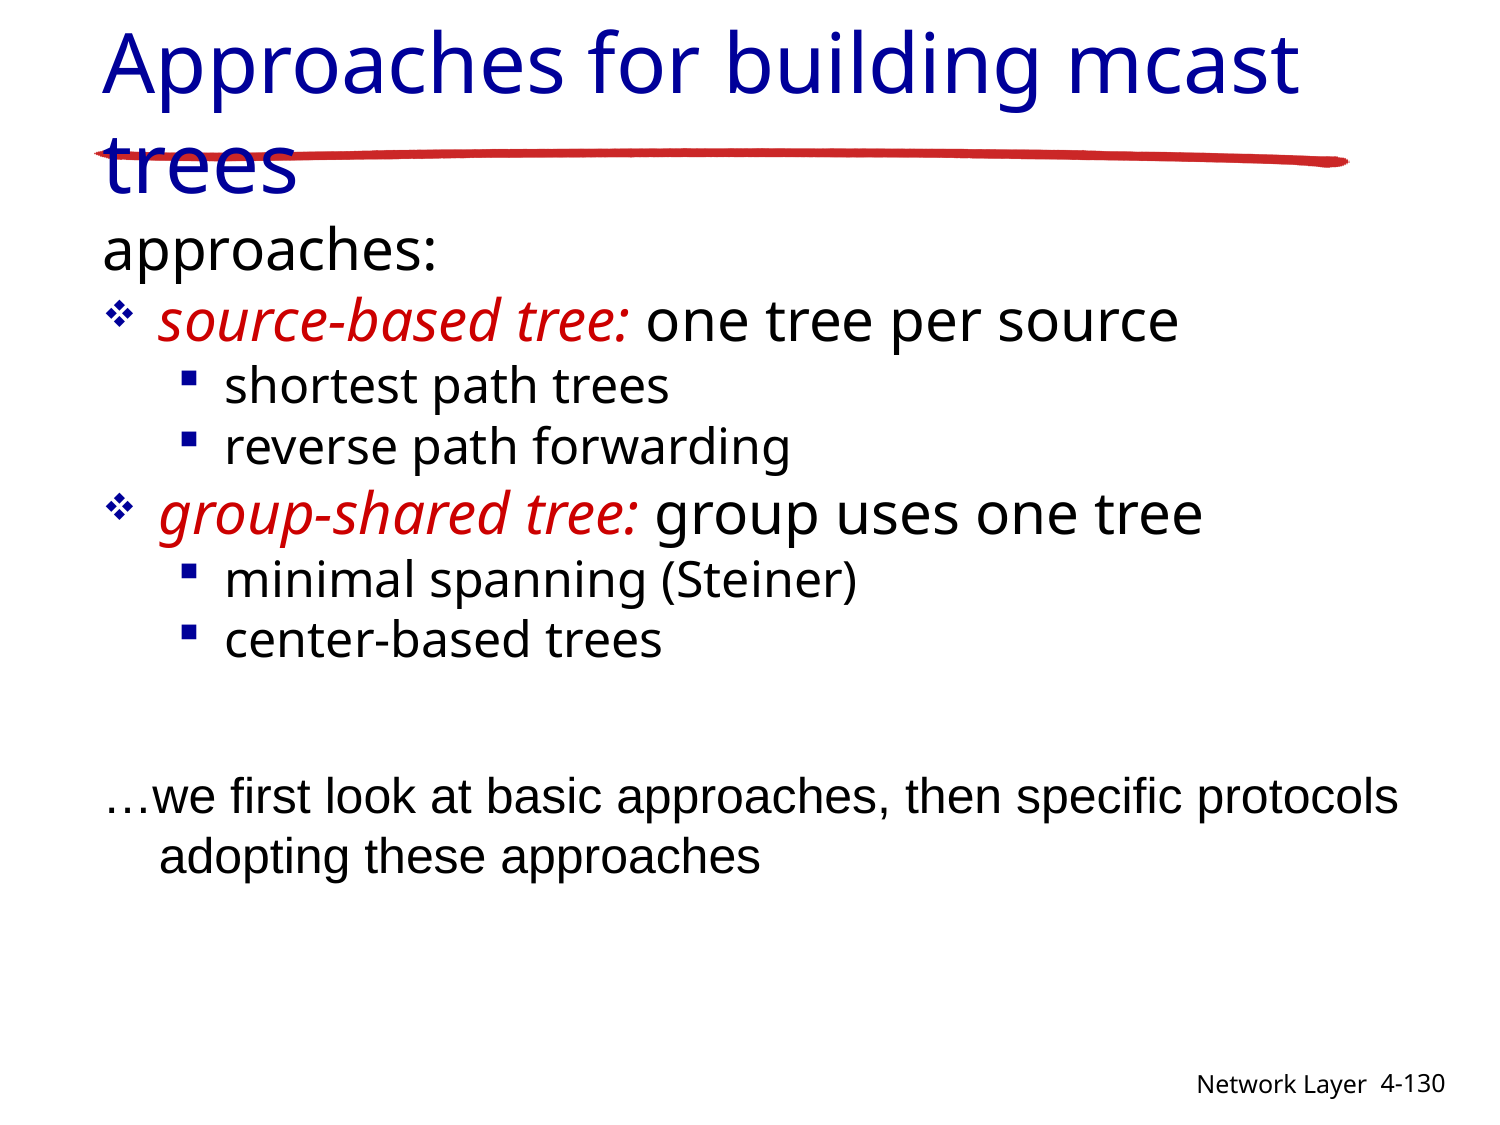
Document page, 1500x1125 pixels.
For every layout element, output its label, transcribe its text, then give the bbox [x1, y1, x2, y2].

list approaches: source-based tree: one tree per source shortest path trees reverse path forwarding group-shared tree: group uses one tree minimal spanning (Steiner) center-based trees [87, 215, 1363, 716]
footer Network Layer [907, 1060, 1383, 1109]
picture [88, 143, 1364, 173]
text_box …we first look at basic approaches, then specific protocols adopting these approaches [87, 756, 1450, 982]
slide_number 4-130 [1365, 1059, 1477, 1106]
title Approaches for building mcast trees [87, 54, 1438, 167]
